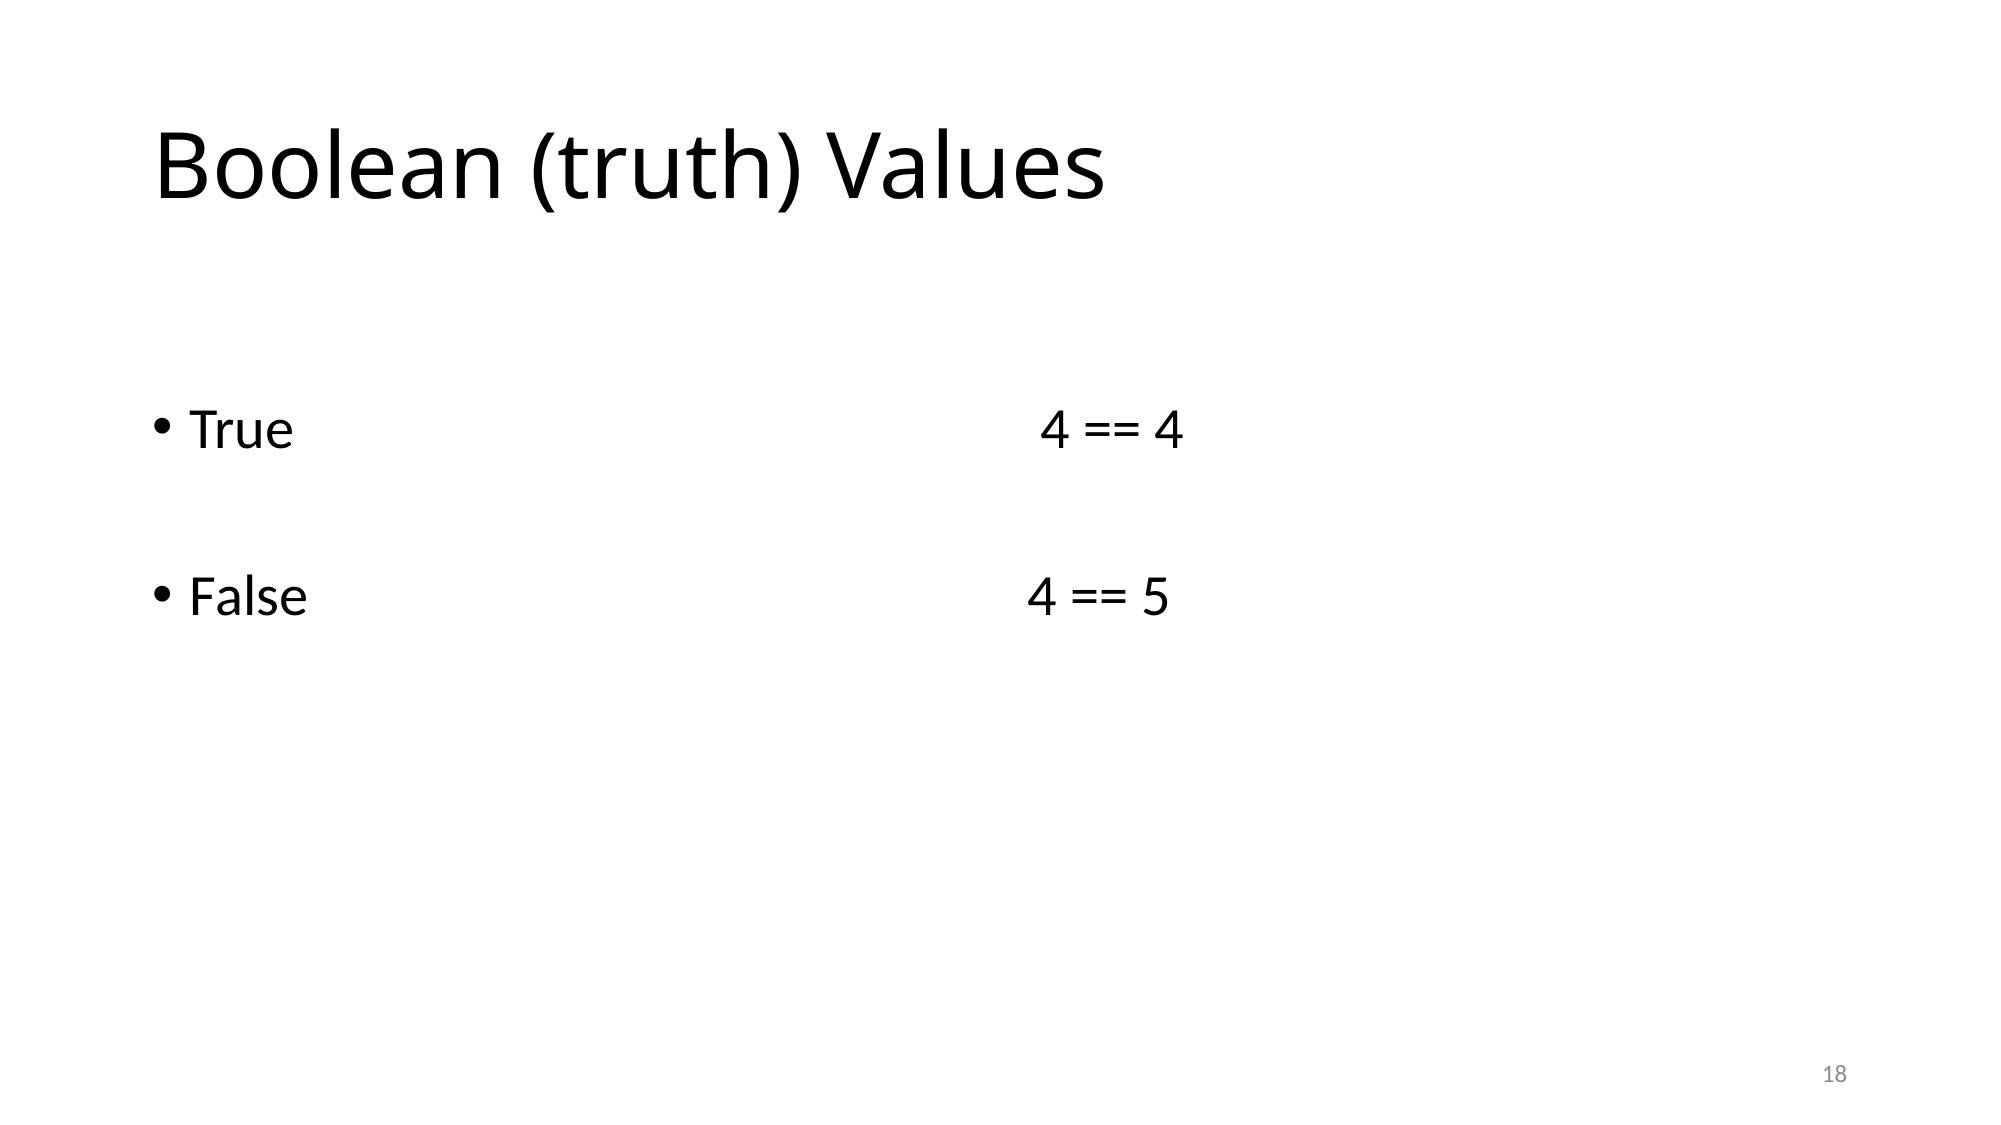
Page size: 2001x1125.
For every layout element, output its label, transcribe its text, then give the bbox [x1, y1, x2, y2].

list True False [137, 299, 988, 1014]
title Boolean (truth) Values [137, 59, 1863, 278]
list 4 == 4 4 == 5 [1012, 299, 1863, 1014]
slide_number 18 [1412, 1042, 1863, 1103]
